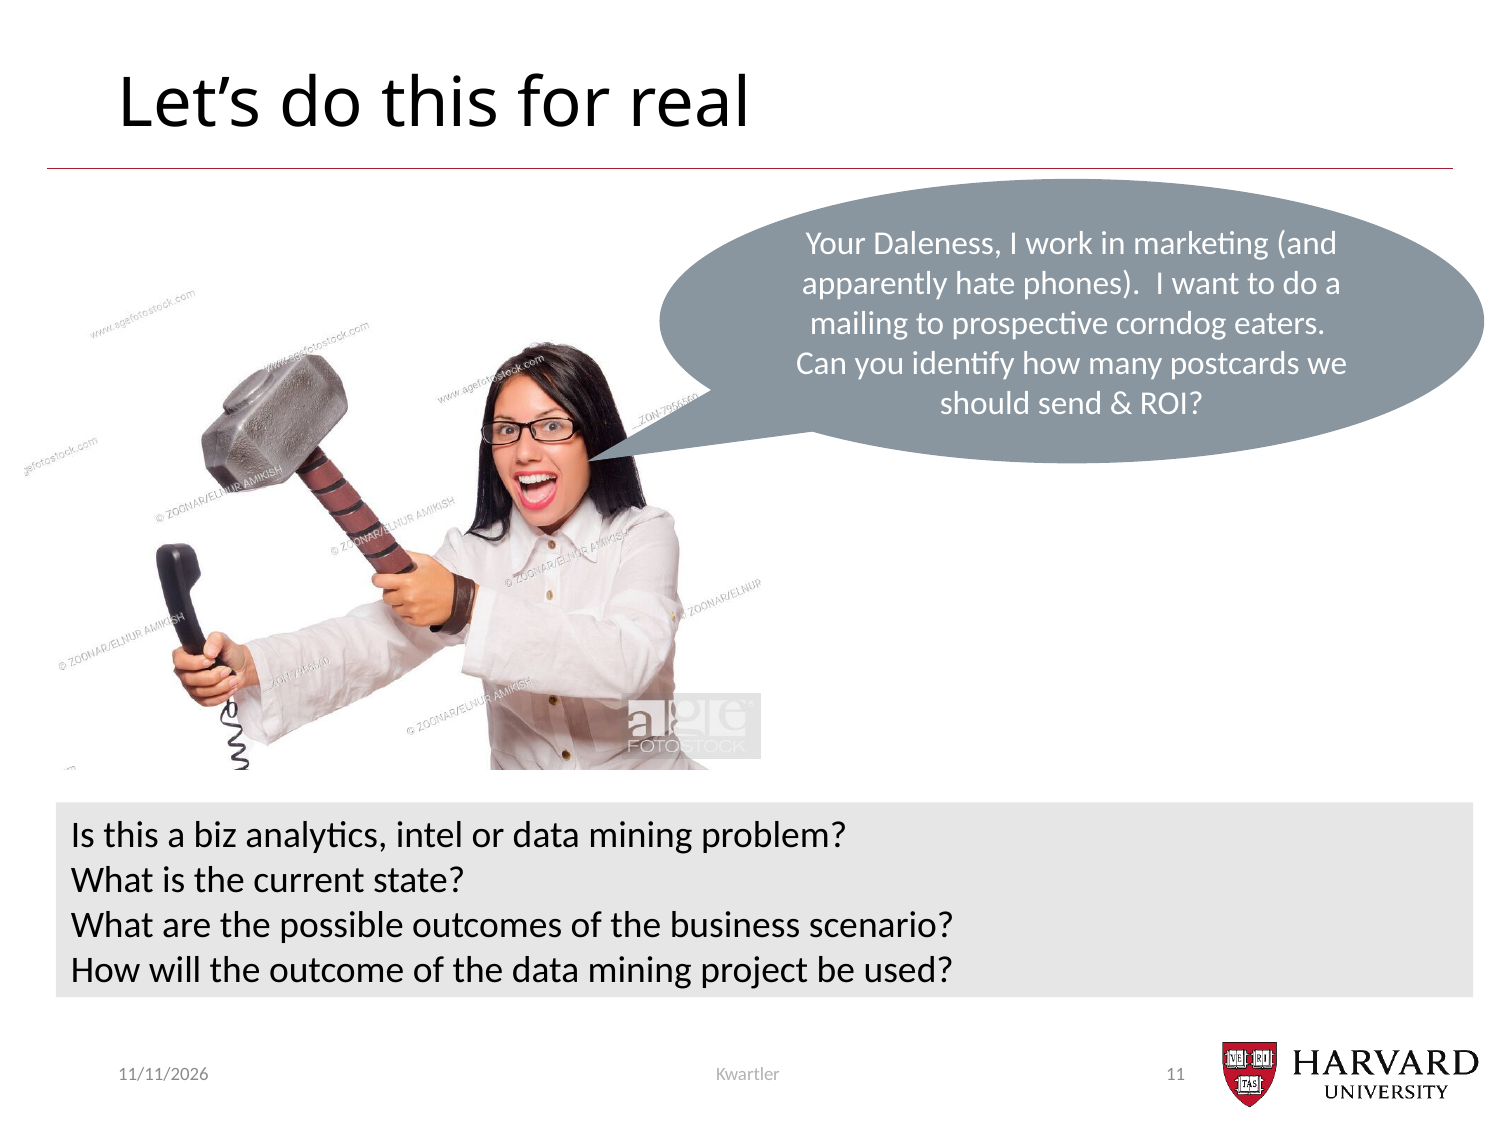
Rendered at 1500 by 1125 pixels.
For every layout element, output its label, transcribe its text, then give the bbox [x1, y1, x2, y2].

picture [1200, 1024, 1500, 1125]
picture [24, 282, 761, 770]
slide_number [103, 1042, 441, 1103]
footer Kwartler [496, 1042, 1004, 1103]
text_box Your Daleness, I work in marketing (and apparently hate phones). I want to do a mailing to prospective corndog eaters. Can you identify how many postcards we should send & ROI? [674, 177, 1486, 465]
slide_number 11 [1059, 1042, 1200, 1103]
text_box Is this a biz analytics, intel or data mining problem? What is the current state? What are the possible outcomes of the business scenario? How will the outcome of the data mining project be used? [55, 802, 1474, 998]
title Let’s do this for real [103, 59, 1397, 157]
